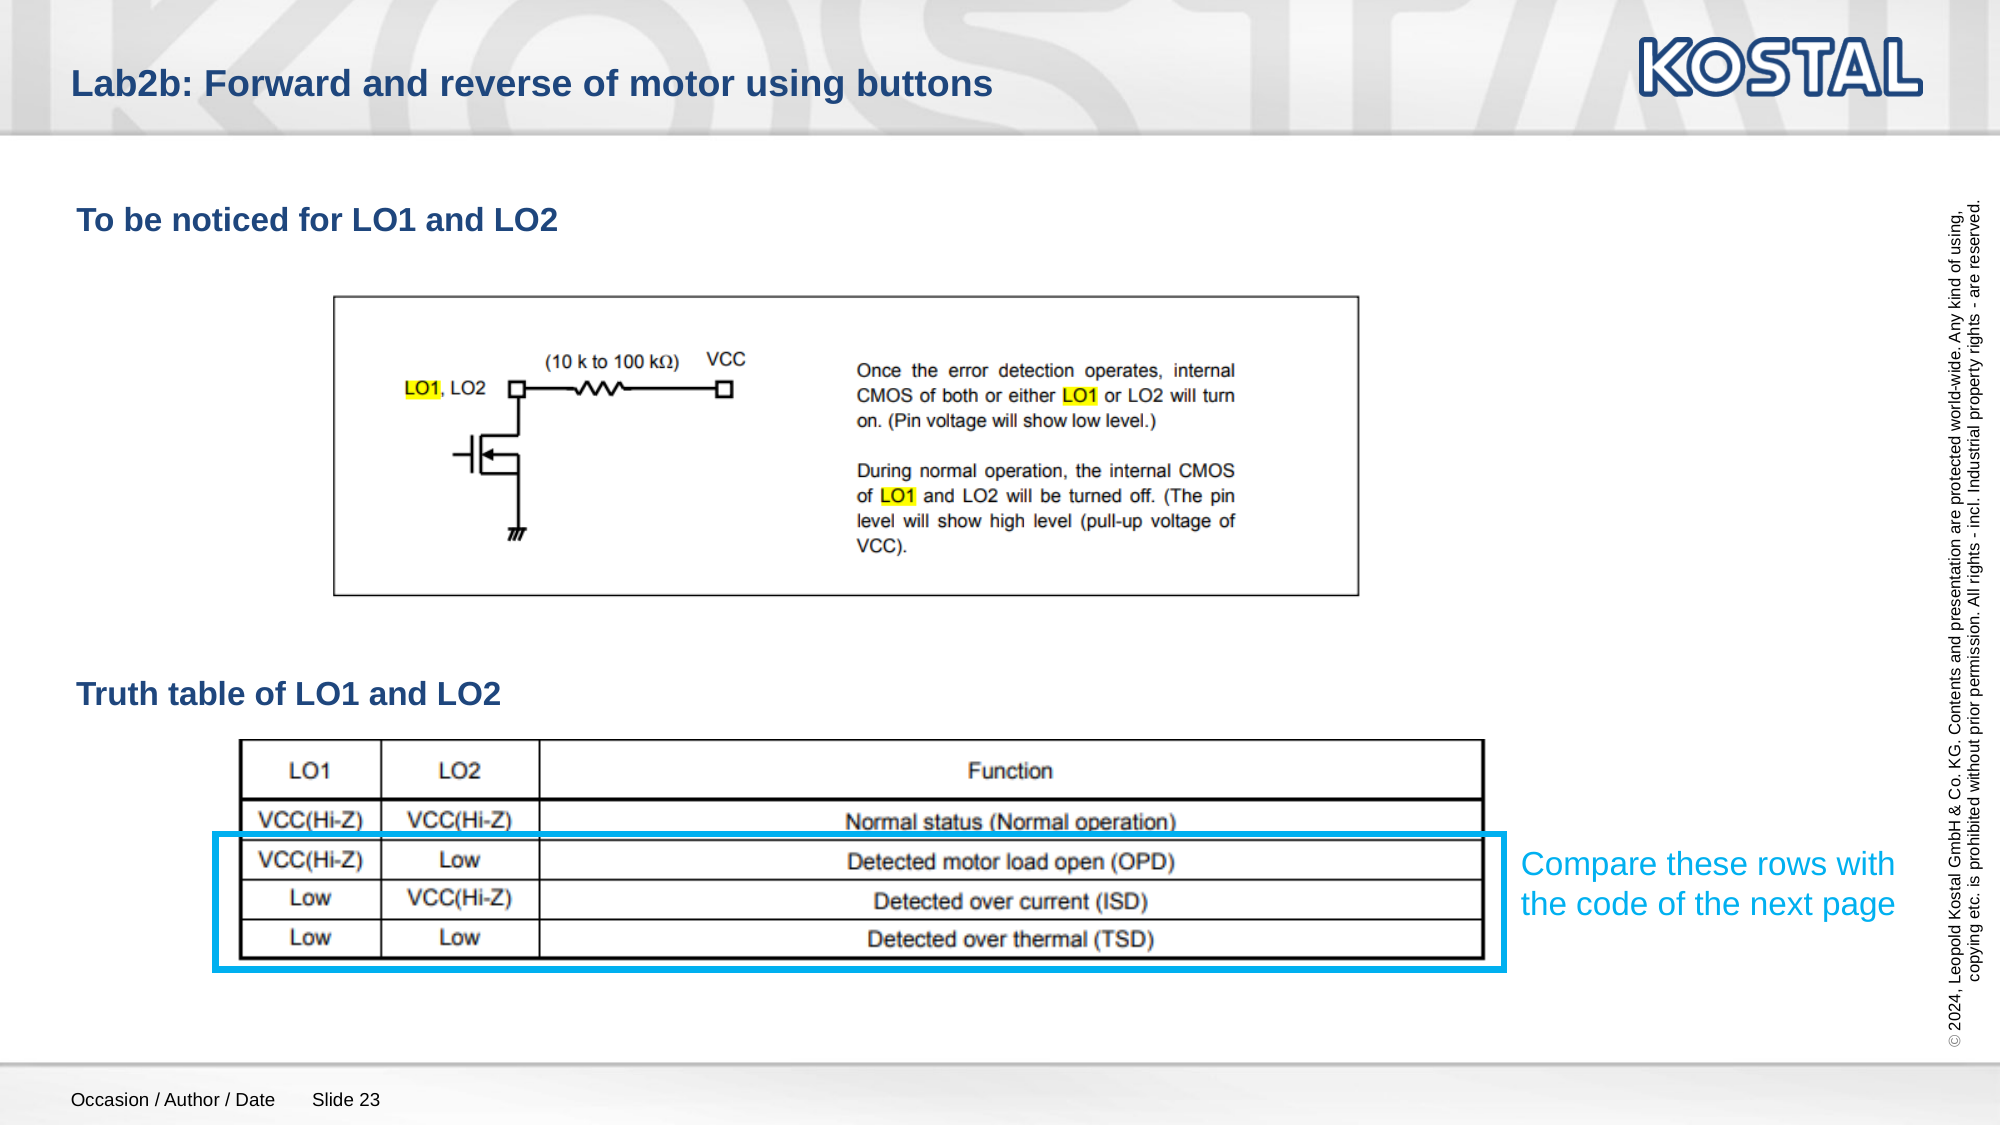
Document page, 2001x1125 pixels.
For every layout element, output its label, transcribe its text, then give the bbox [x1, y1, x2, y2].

picture [0, 0, 2000, 1125]
list [70, 190, 1930, 1035]
text_box To be noticed for LO1 and LO2 [61, 190, 574, 246]
title Lab2b: Forward and reverse of motor using buttons [70, 18, 1583, 116]
text_box Truth table of LO1 and LO2 [61, 664, 517, 720]
text_box [214, 833, 1505, 971]
text_box Compare these rows with the code of the next page [1506, 834, 1943, 929]
